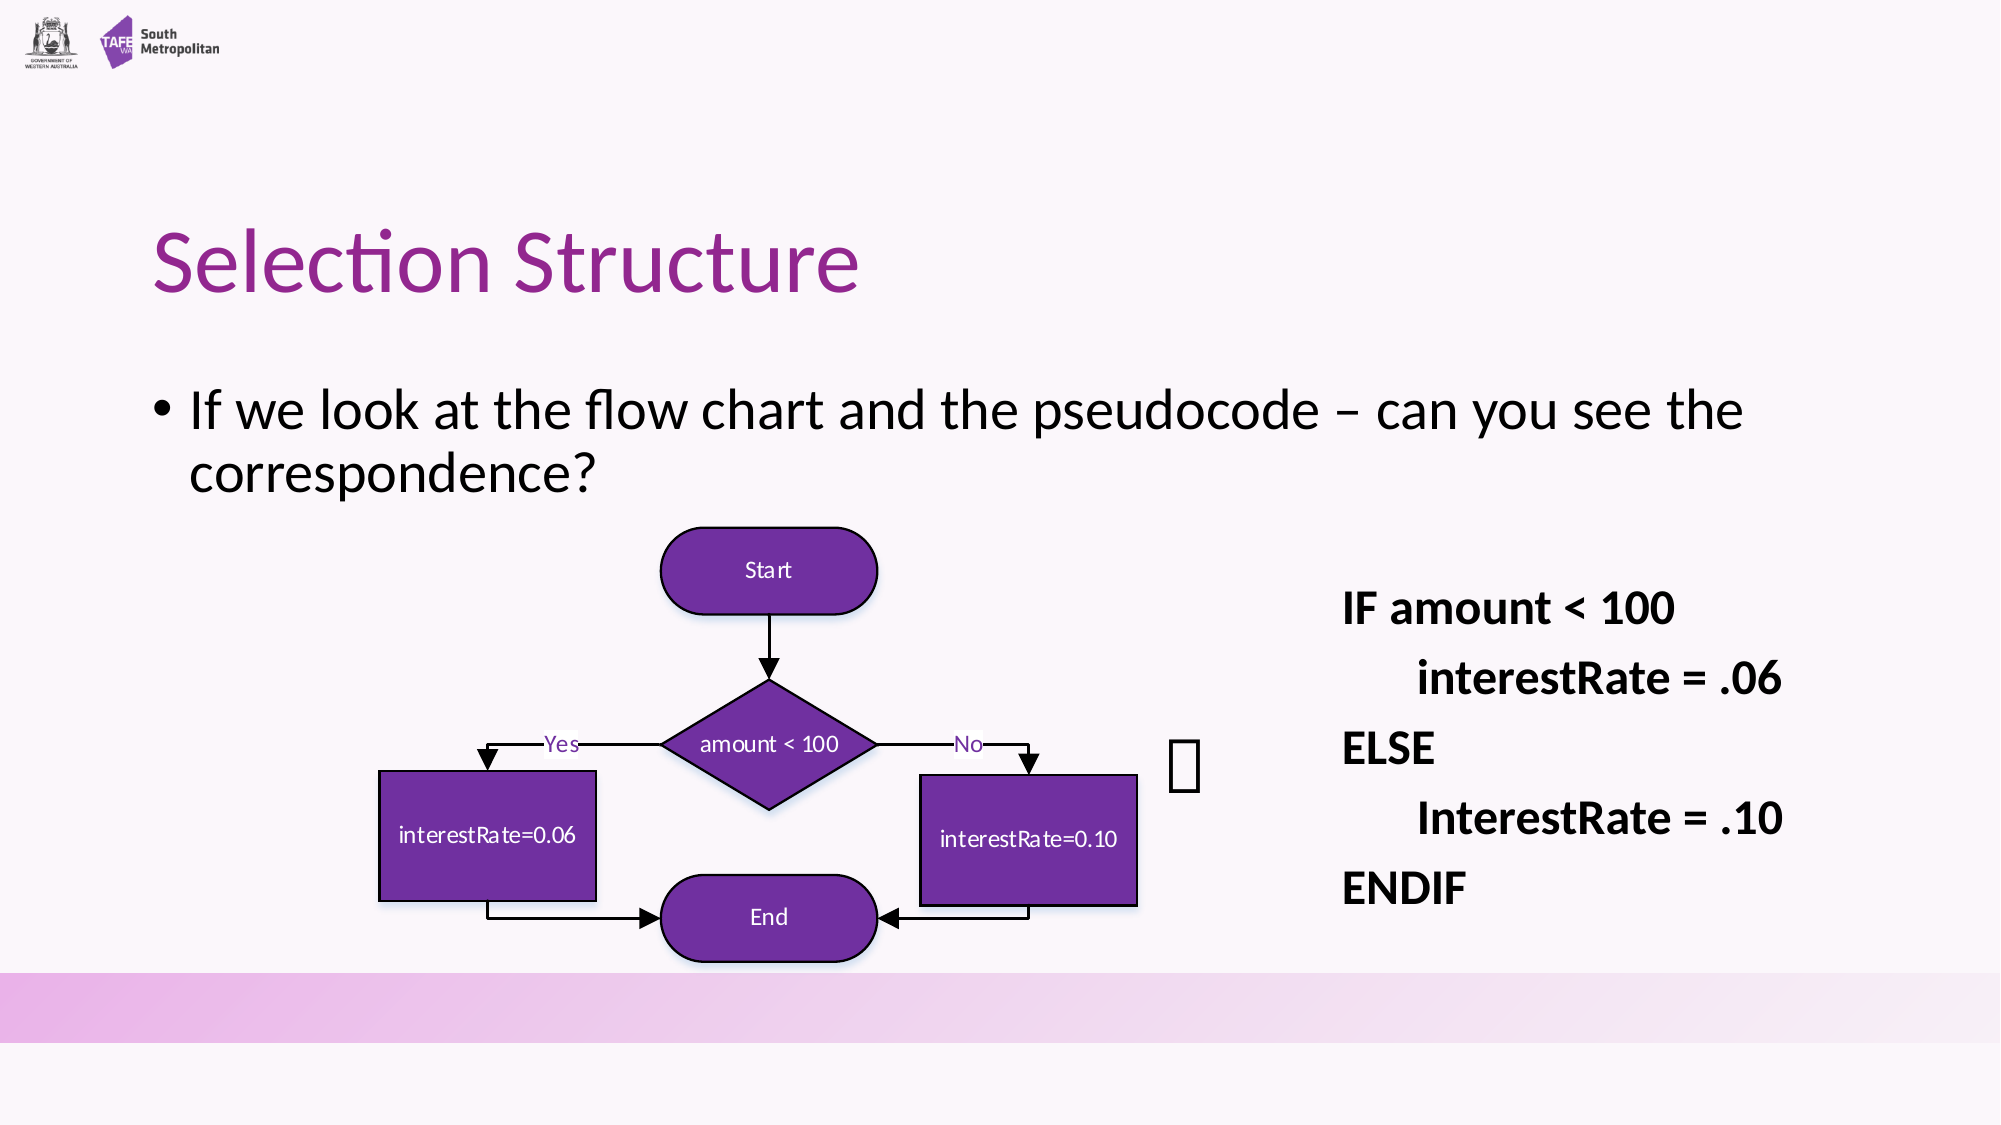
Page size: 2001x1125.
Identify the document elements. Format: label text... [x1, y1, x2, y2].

picture [366, 519, 1149, 978]
picture [25, 15, 219, 69]
list If we look at the flow chart and the pseudocode – can you see the correspondence? [137, 371, 1863, 655]
text_box IF amount < 100 interestRate = .06 ELSE InterestRate = .10 ENDIF [1327, 581, 2000, 922]
text_box  [1149, 711, 1273, 816]
title Selection Structure [137, 154, 1826, 371]
